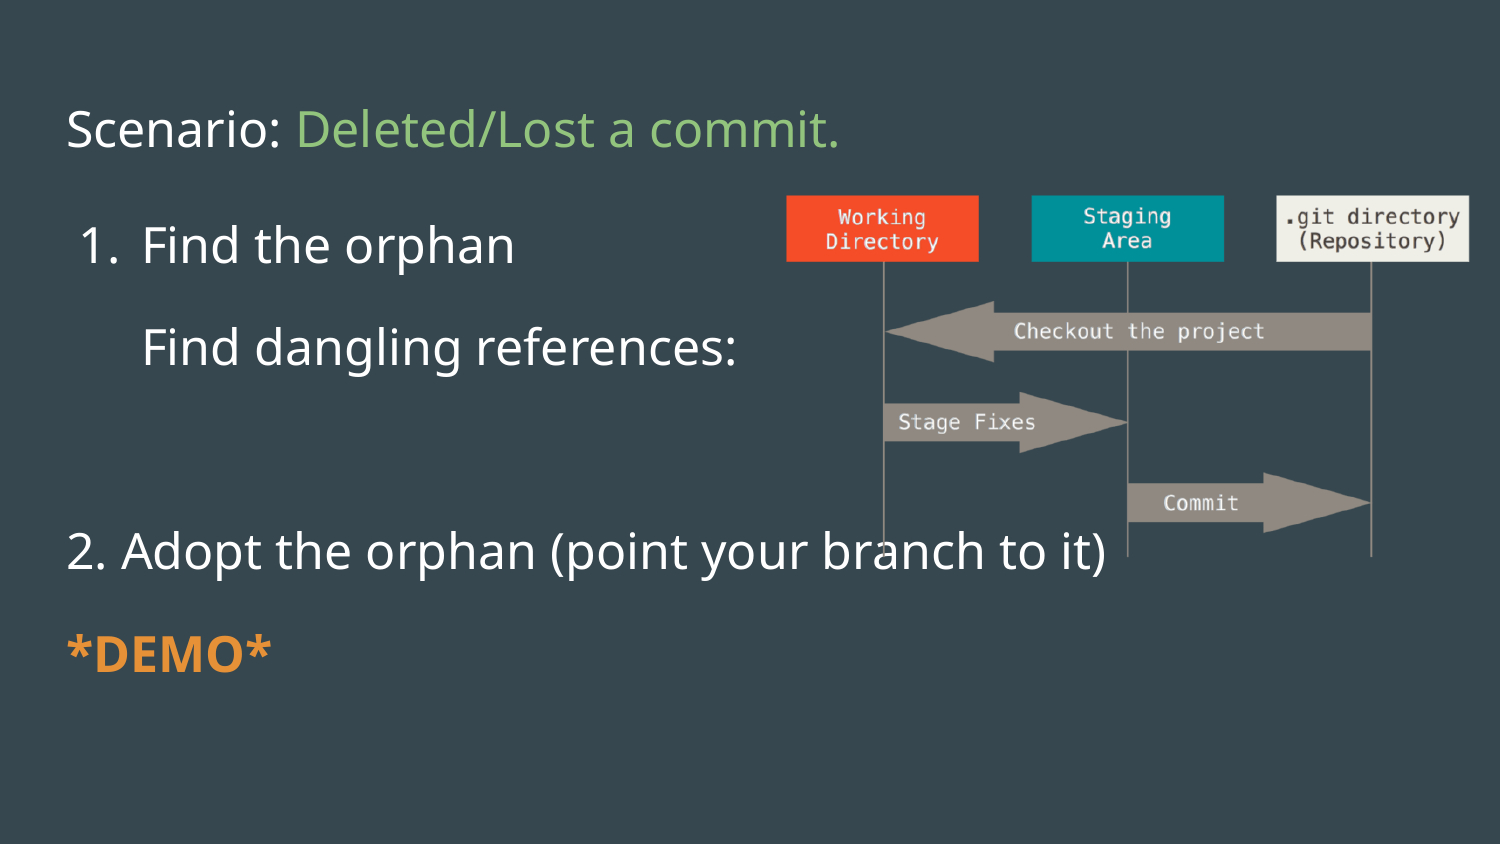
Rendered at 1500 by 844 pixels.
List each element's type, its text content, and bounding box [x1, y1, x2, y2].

picture [779, 188, 1478, 574]
title Scenario: Deleted/Lost a commit. [51, 72, 1449, 167]
list Find the orphan Find dangling references: 2. Adopt the orphan (point your branch to it) *DEMO* [51, 189, 1449, 750]
